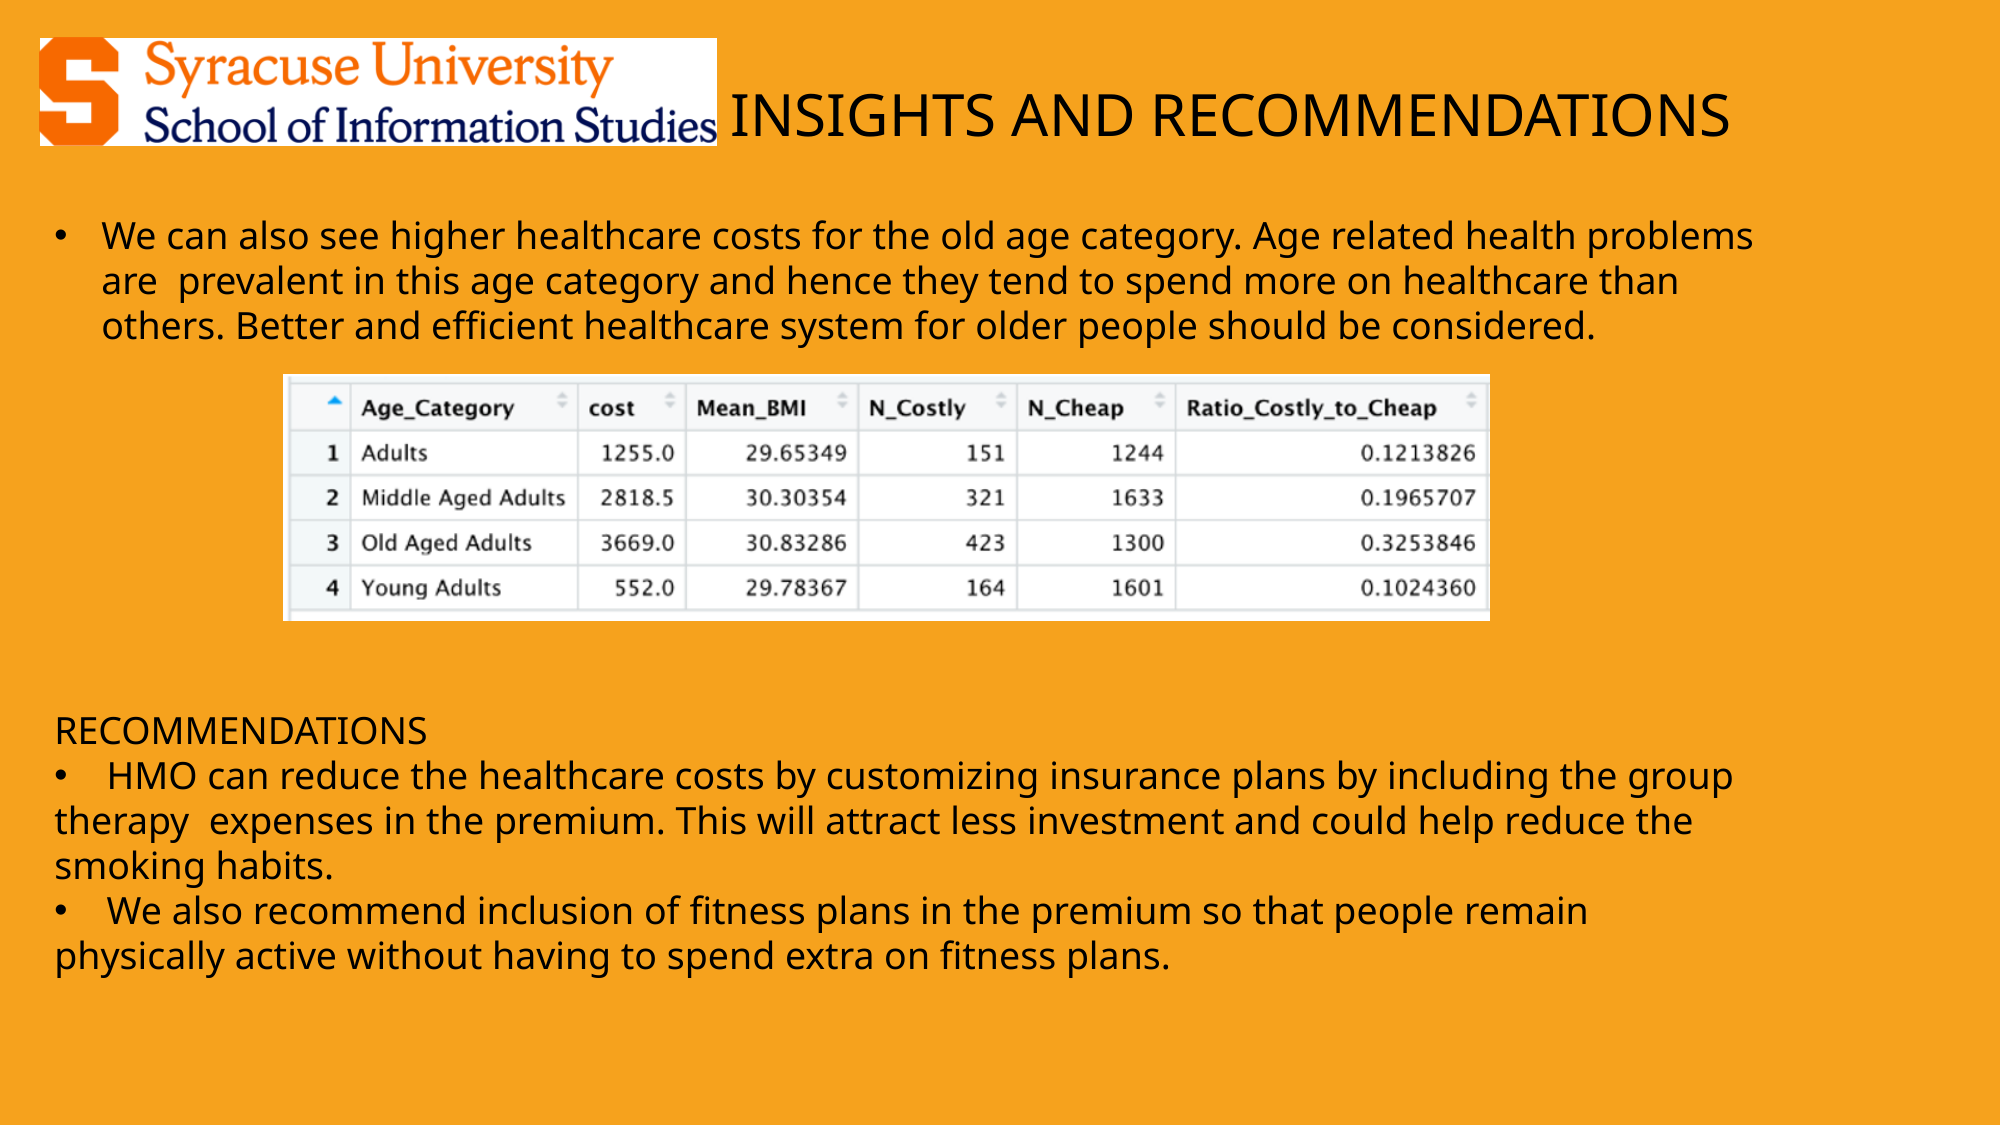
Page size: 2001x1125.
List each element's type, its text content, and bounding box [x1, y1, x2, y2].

picture [283, 374, 1490, 621]
text_box We can also see higher healthcare costs for the old age category. Age related health problems are prevalent in this age category and hence they tend to spend more on healthcare than others. Better and efficient healthcare system for older people should be considered. RECOMMENDATIONS HMO can reduce the healthcare costs by customizing insurance plans by including the group therapy expenses in the premium. This will attract less investment and could help reduce the smoking habits. We also recommend inclusion of fitness plans in the premium so that people remain physically active without having to spend extra on fitness plans. [39, 204, 1778, 1030]
picture [39, 37, 717, 146]
text_box INSIGHTS AND RECOMMENDATIONS [715, 70, 2000, 156]
